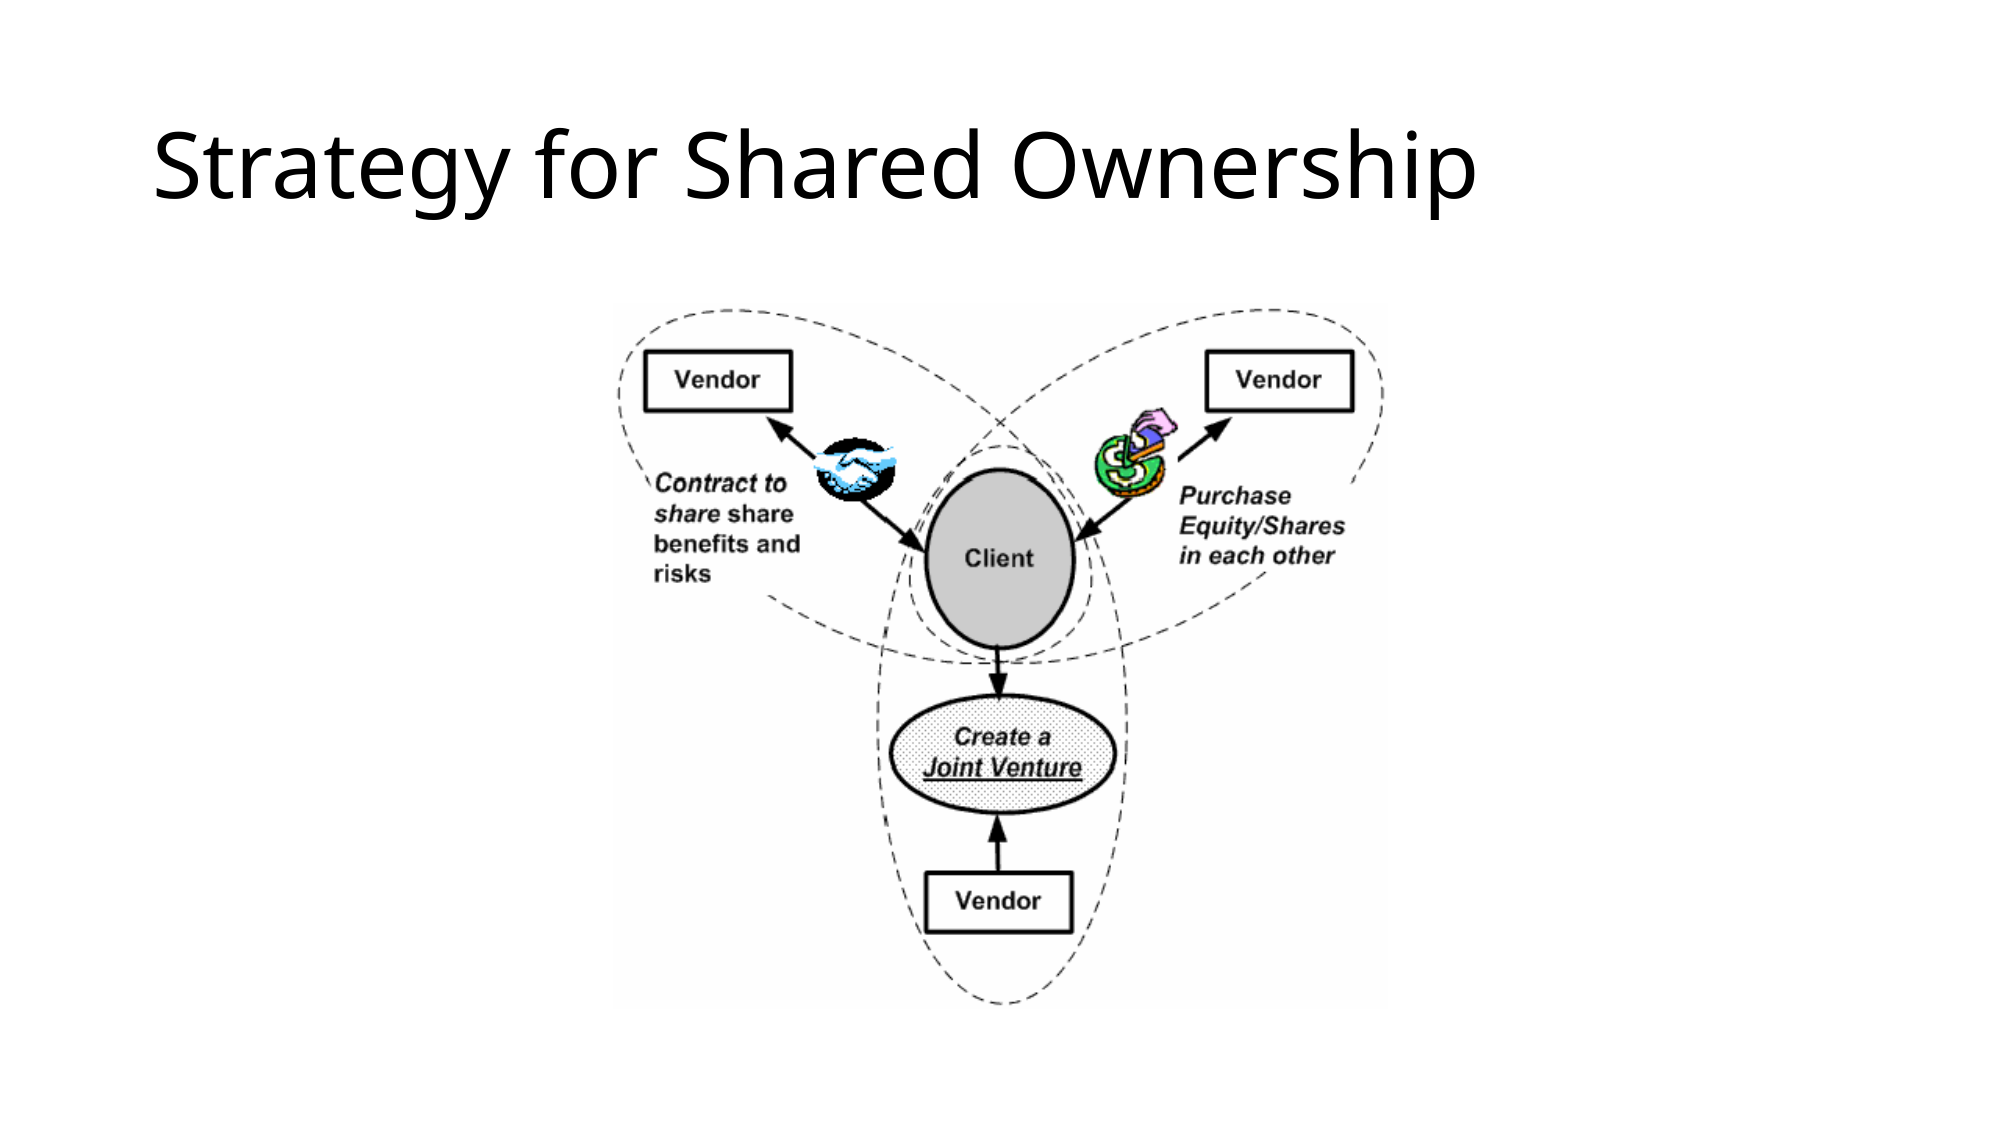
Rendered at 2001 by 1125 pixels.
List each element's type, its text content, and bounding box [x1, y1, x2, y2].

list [589, 303, 1411, 1010]
title Strategy for Shared Ownership [137, 59, 1863, 278]
